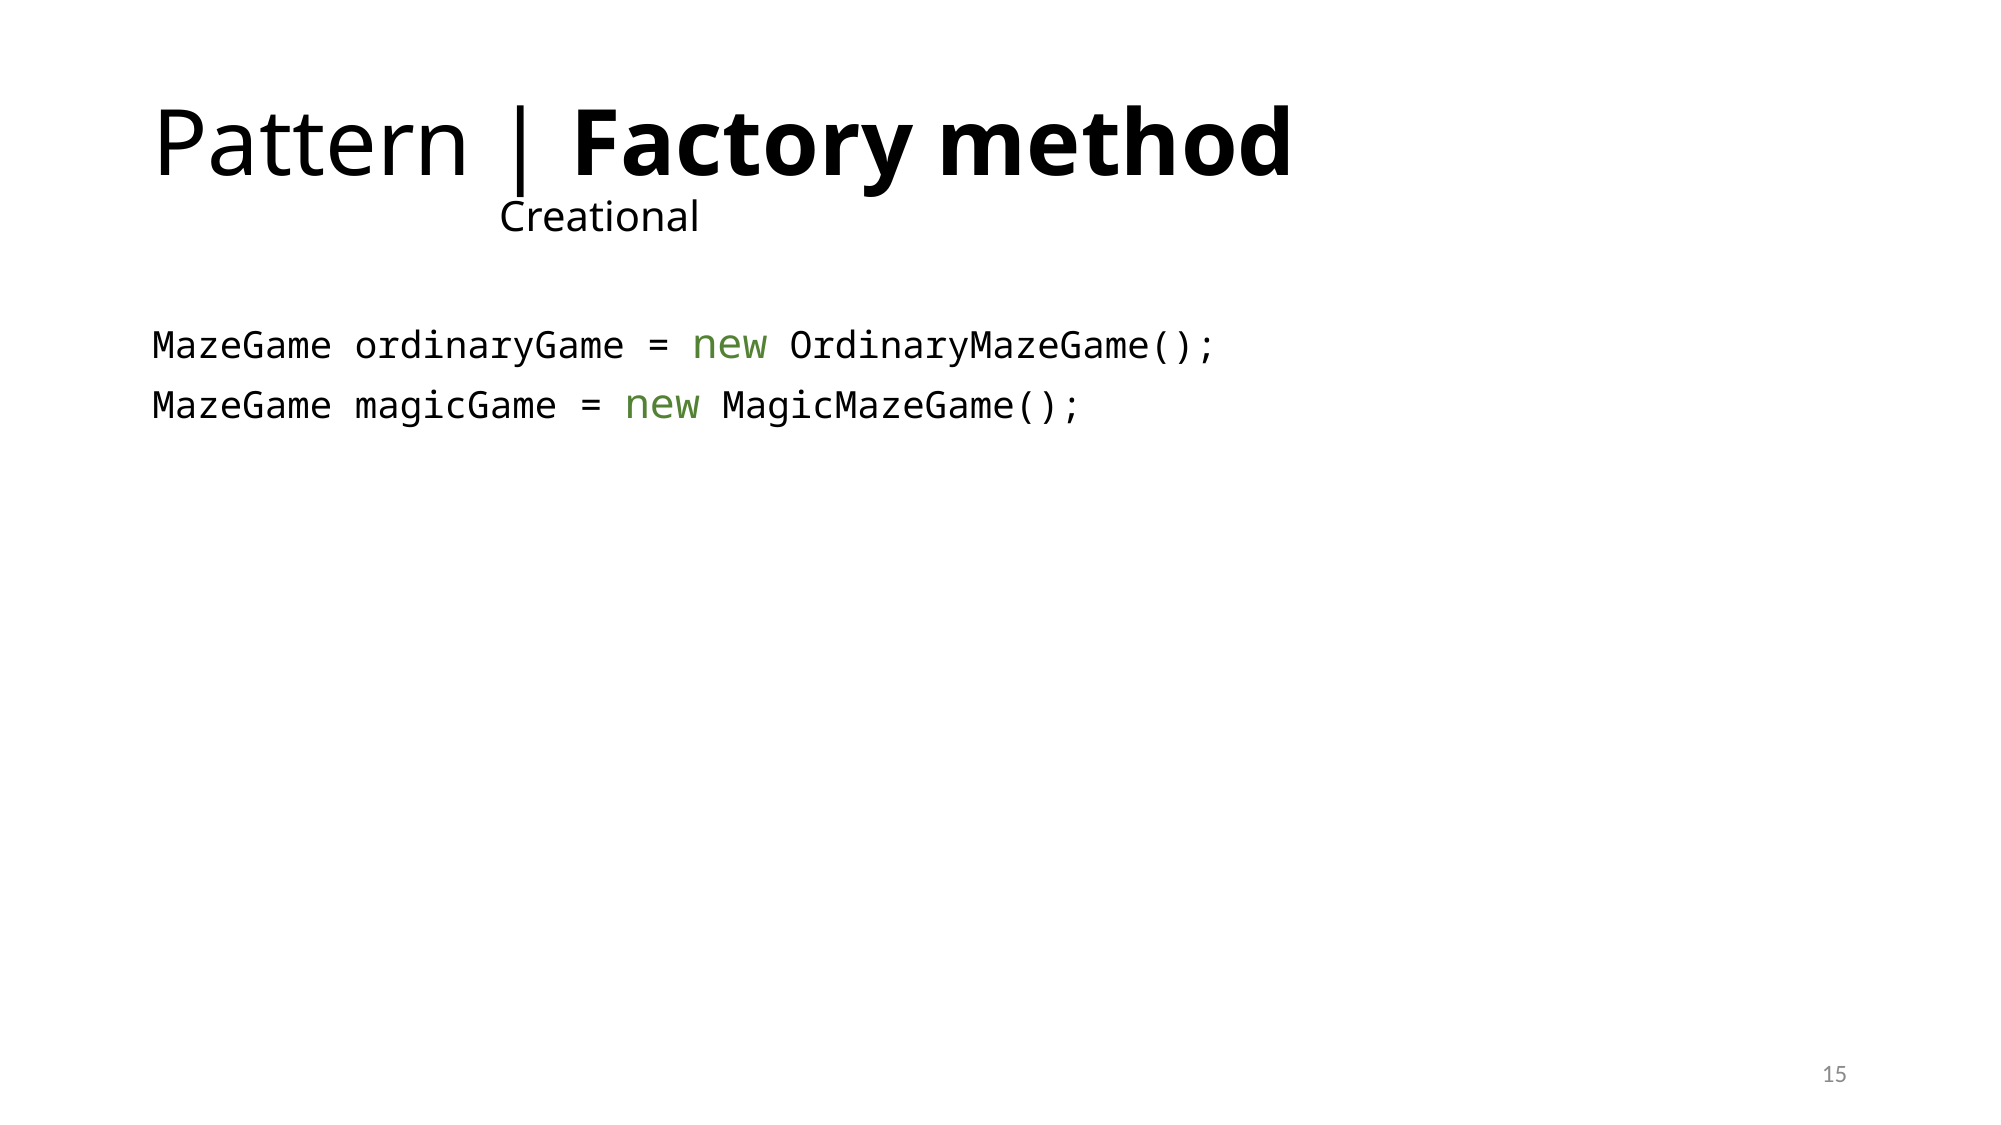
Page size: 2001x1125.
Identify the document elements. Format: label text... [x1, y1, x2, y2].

list MazeGame ordinaryGame = new OrdinaryMazeGame(); MazeGame magicGame = new MagicMazeGame(); [137, 299, 1863, 1014]
slide_number 15 [1412, 1042, 1863, 1103]
title Pattern | Factory method Creational [137, 59, 1863, 278]
